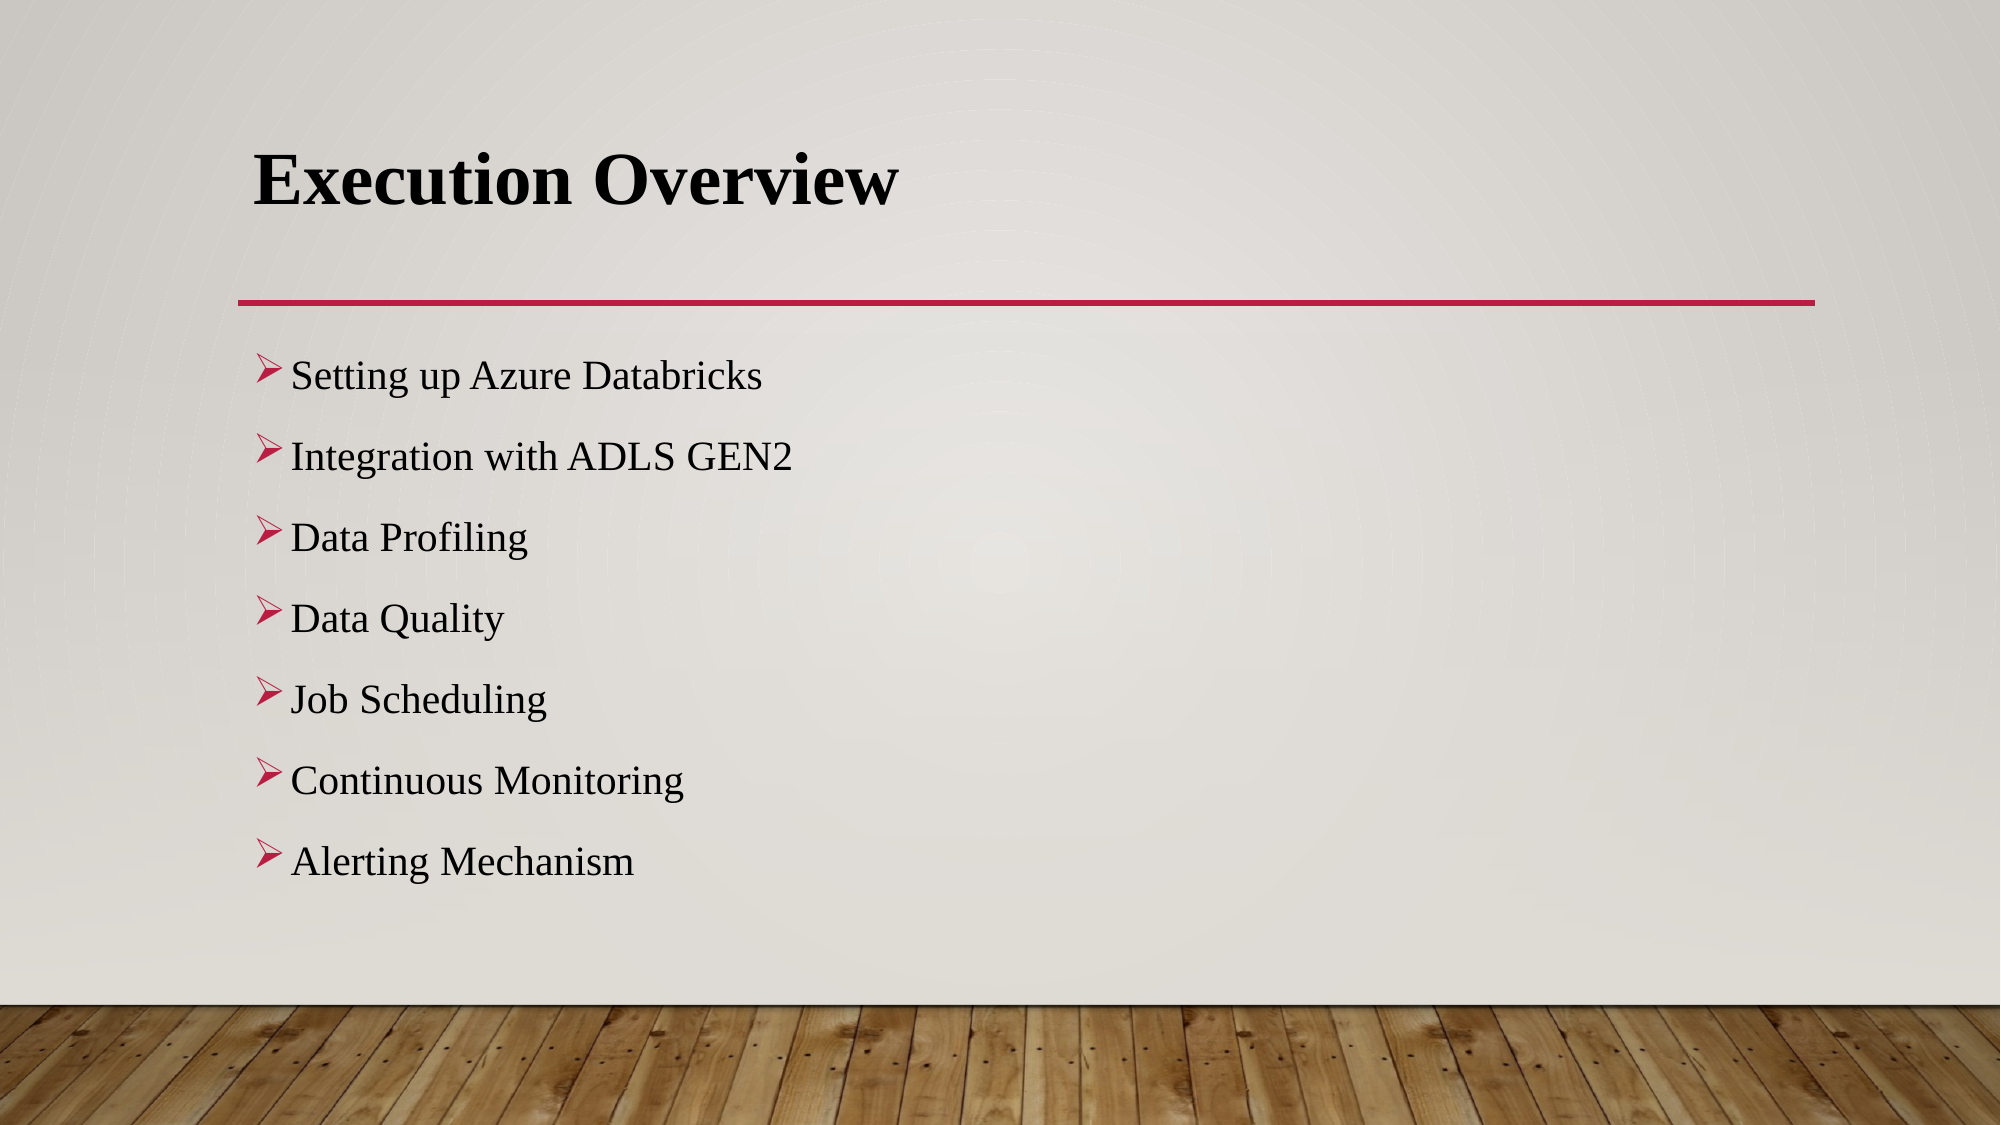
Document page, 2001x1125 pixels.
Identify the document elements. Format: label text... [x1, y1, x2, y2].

title Execution Overview [238, 131, 1814, 305]
list Setting up Azure Databricks Integration with ADLS GEN2 Data Profiling Data Quality Job Scheduling Continuous Monitoring Alerting Mechanism [238, 330, 1814, 897]
picture [0, 1005, 2000, 1125]
